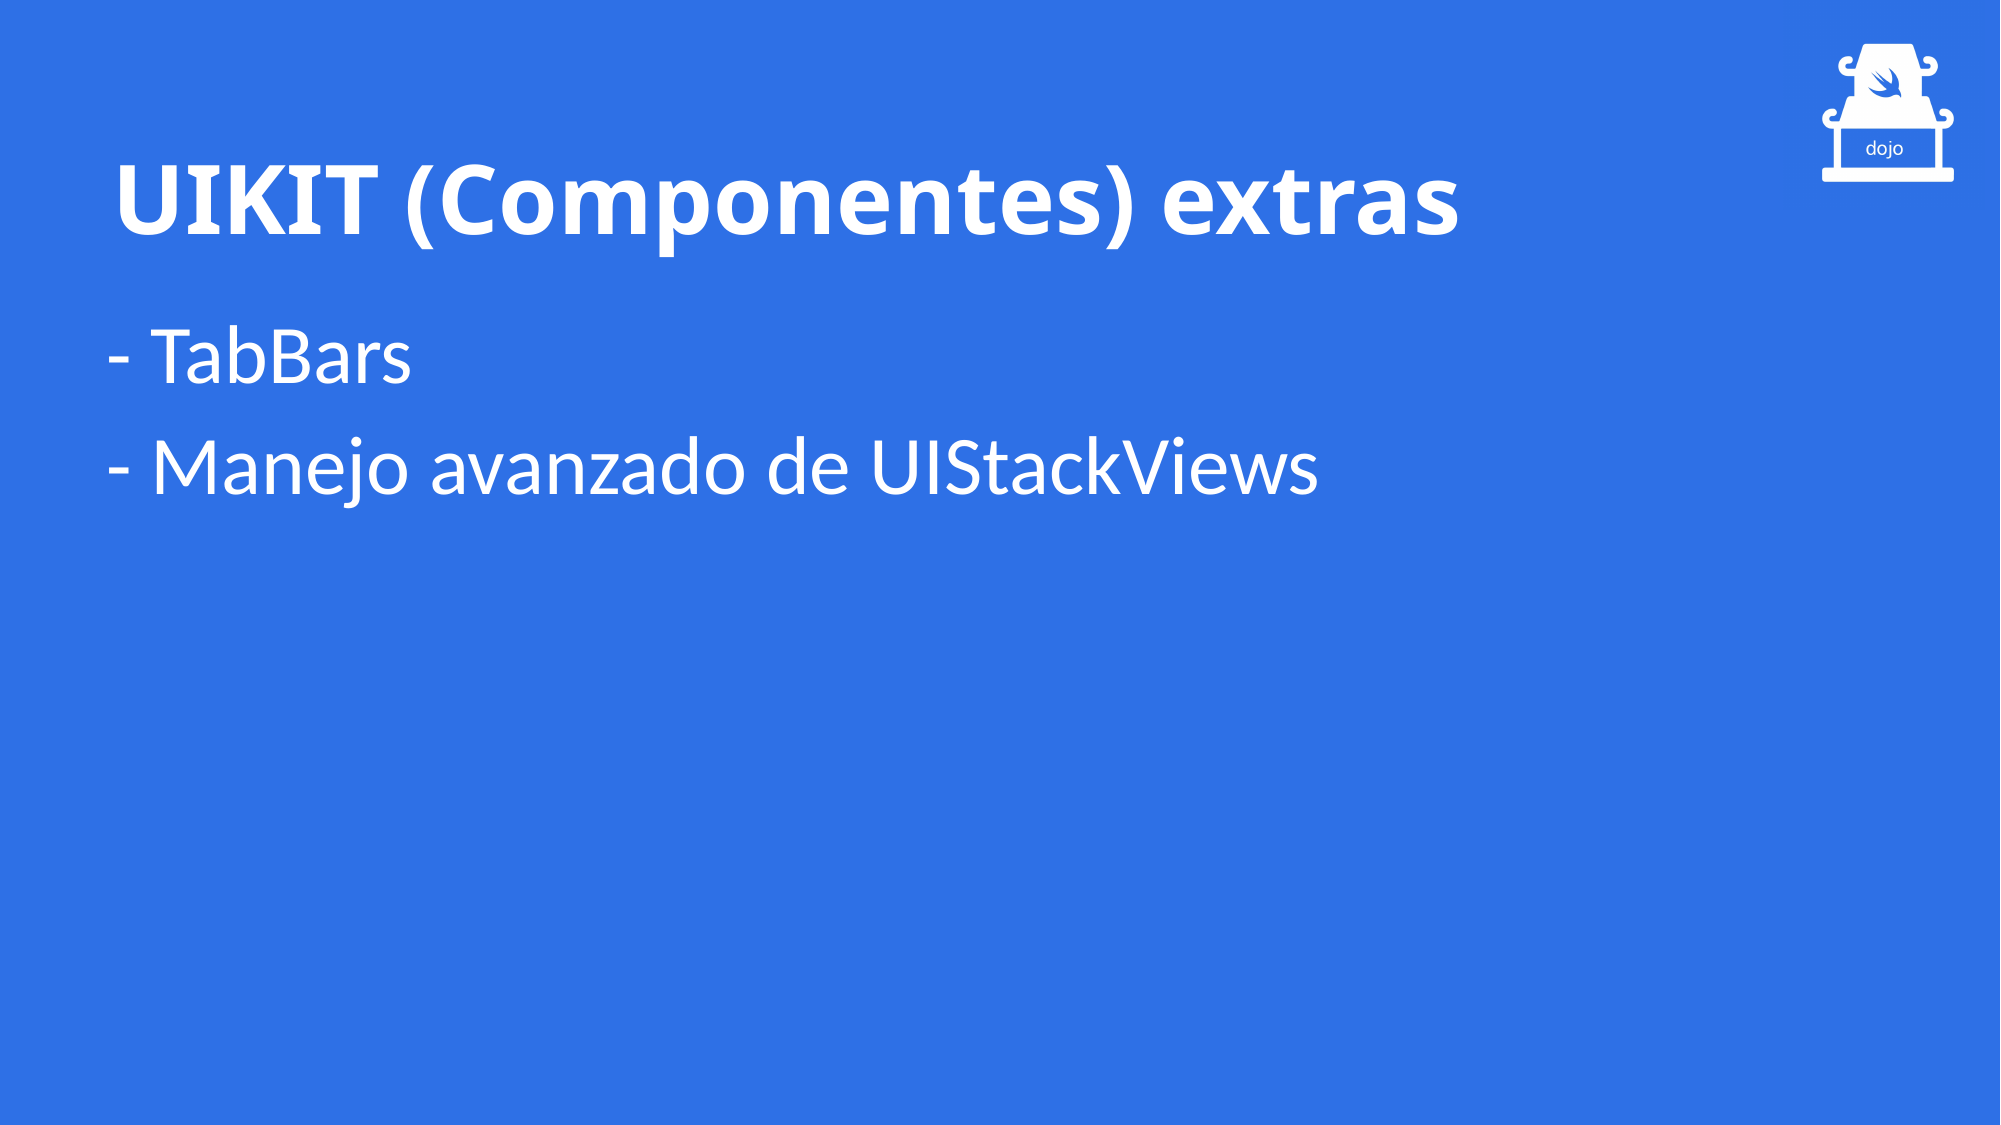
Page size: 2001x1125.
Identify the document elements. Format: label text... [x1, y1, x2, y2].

picture [1783, 0, 1985, 210]
subtitle - TabBars - Manejo avanzado de UIStackViews [72, 304, 1687, 851]
title UIKIT (Componentes) extras [72, 56, 1543, 263]
